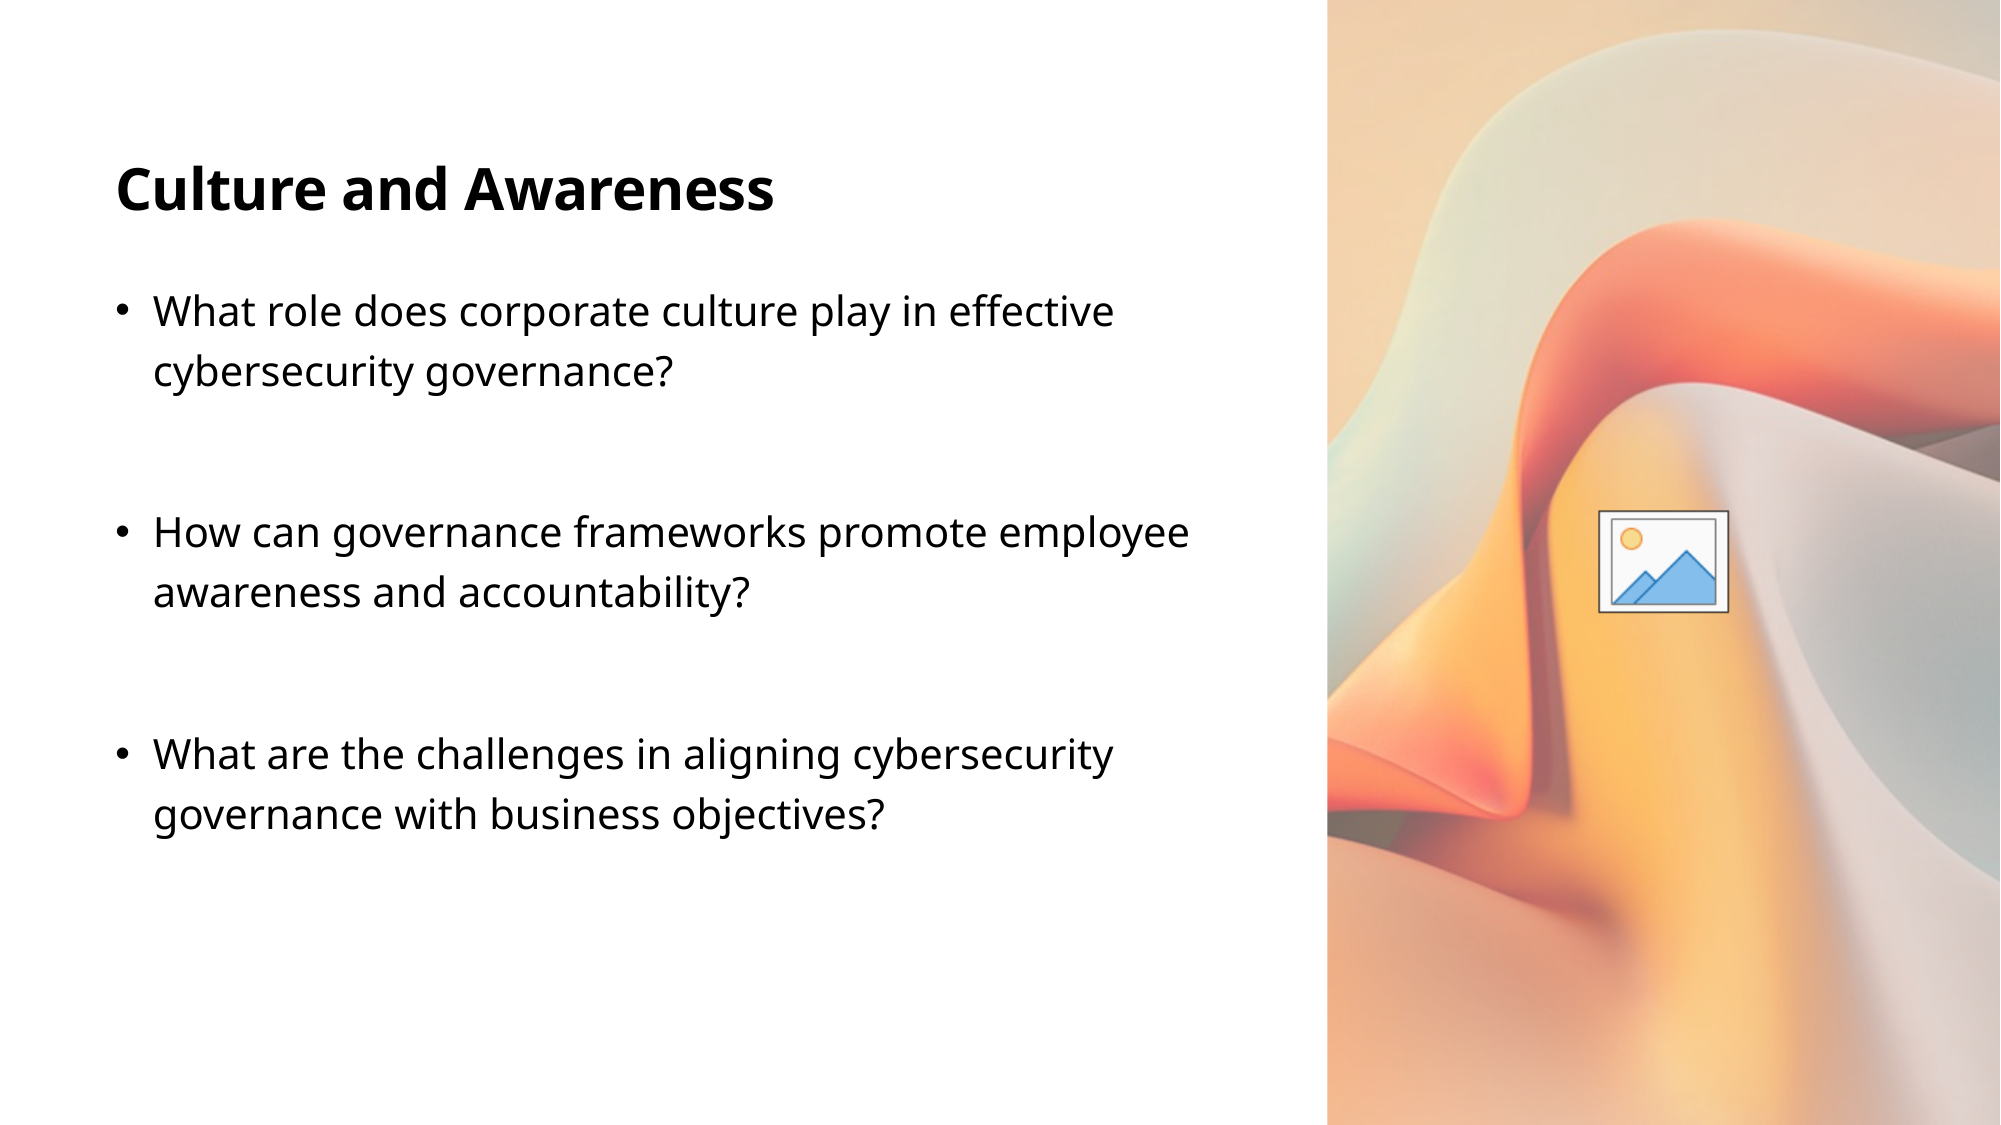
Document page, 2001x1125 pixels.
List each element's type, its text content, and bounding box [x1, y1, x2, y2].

title Culture and Awareness [100, 78, 1226, 231]
picture [1327, 0, 2000, 1125]
list What role does corporate culture play in effective cybersecurity governance? How can governance frameworks promote employee awareness and accountability? What are the challenges in aligning cybersecurity governance with business objectives? [100, 266, 1226, 1011]
